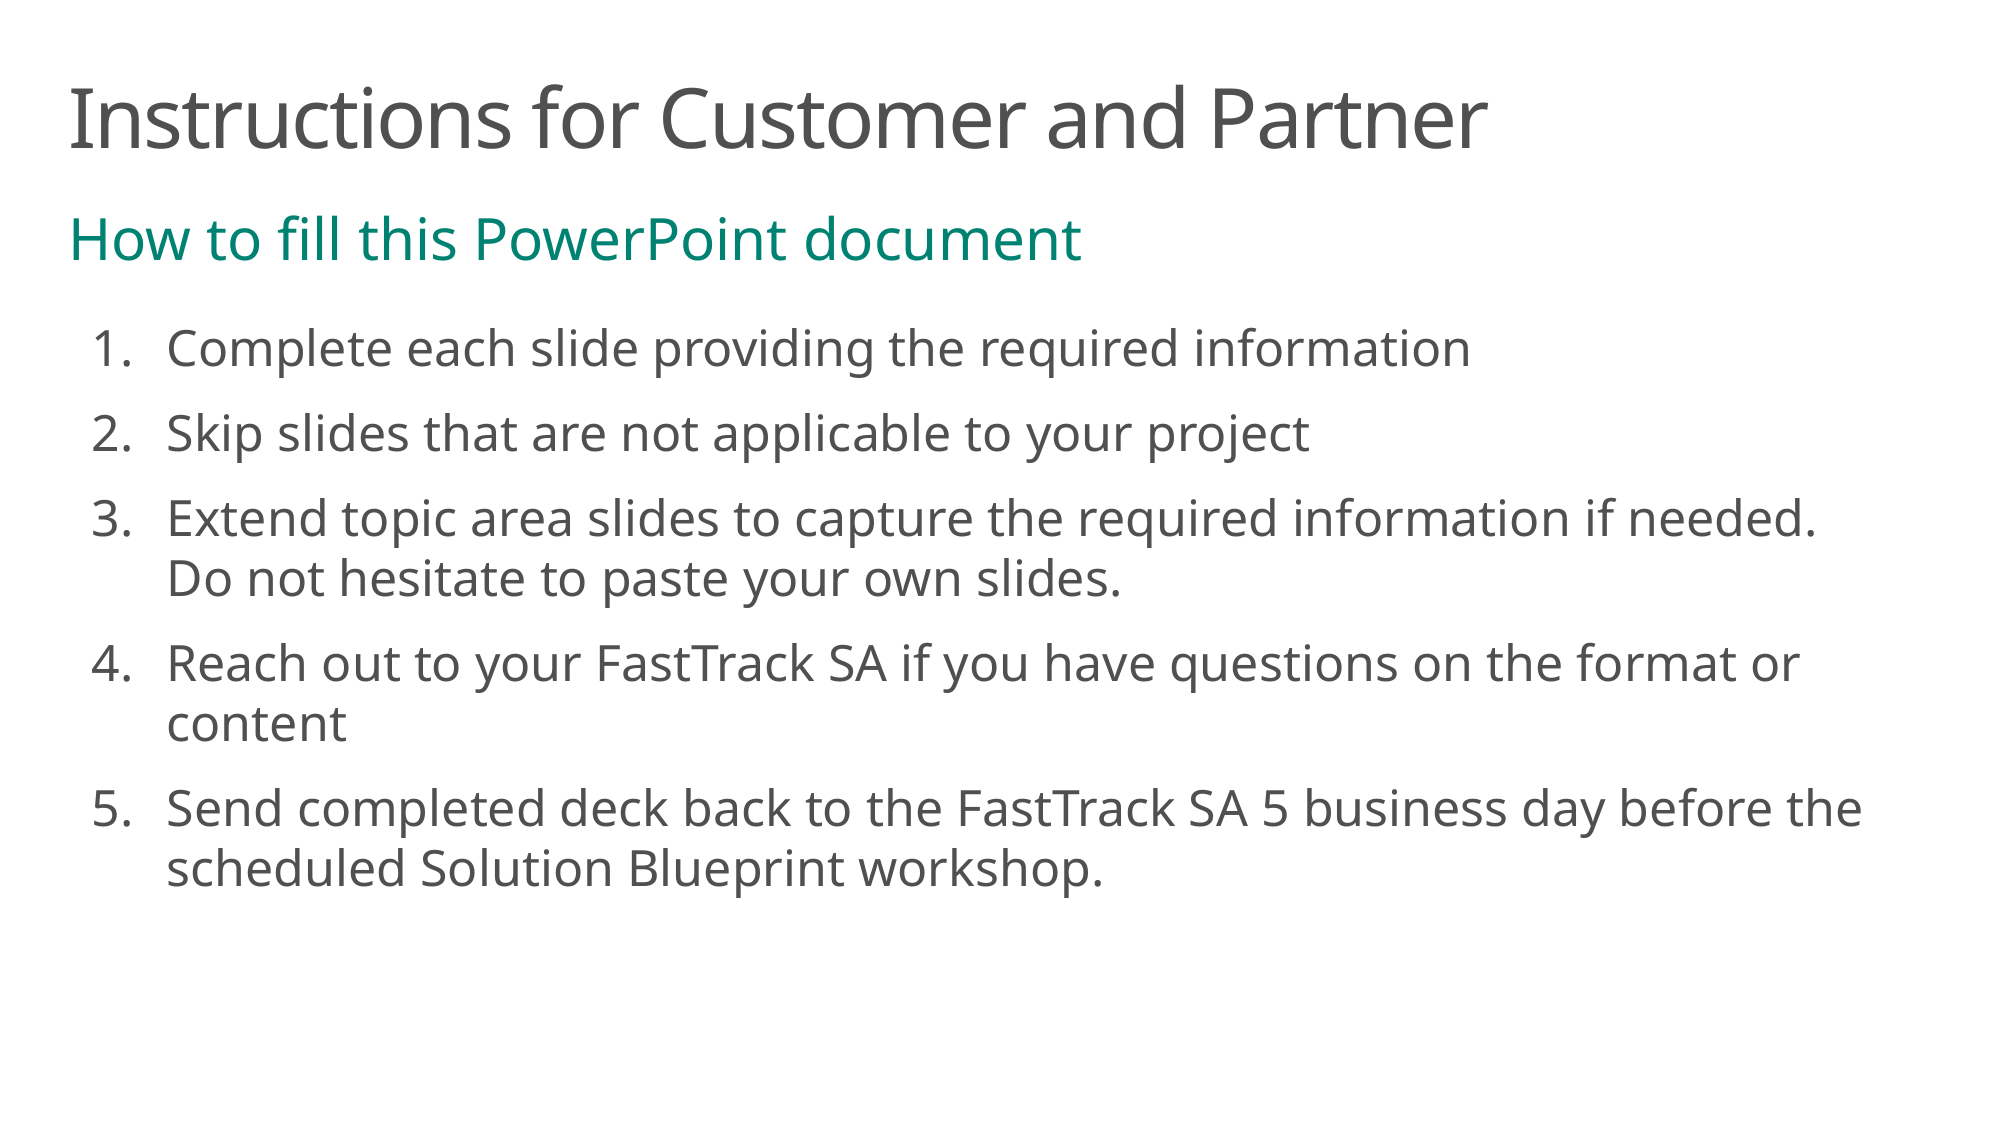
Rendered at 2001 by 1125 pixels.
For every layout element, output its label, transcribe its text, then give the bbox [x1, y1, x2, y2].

title Instructions for Customer and Partner [44, 47, 1957, 196]
list How to fill this PowerPoint document [44, 195, 1956, 289]
list Complete each slide providing the required information Skip slides that are not applicable to your project Extend topic area slides to capture the required information if needed. Do not hesitate to paste your own slides. Reach out to your FastTrack SA if you have questions on the format or content Send completed deck back to the FastTrack SA 5 business day before the scheduled Solution Blueprint workshop. [67, 301, 1923, 857]
